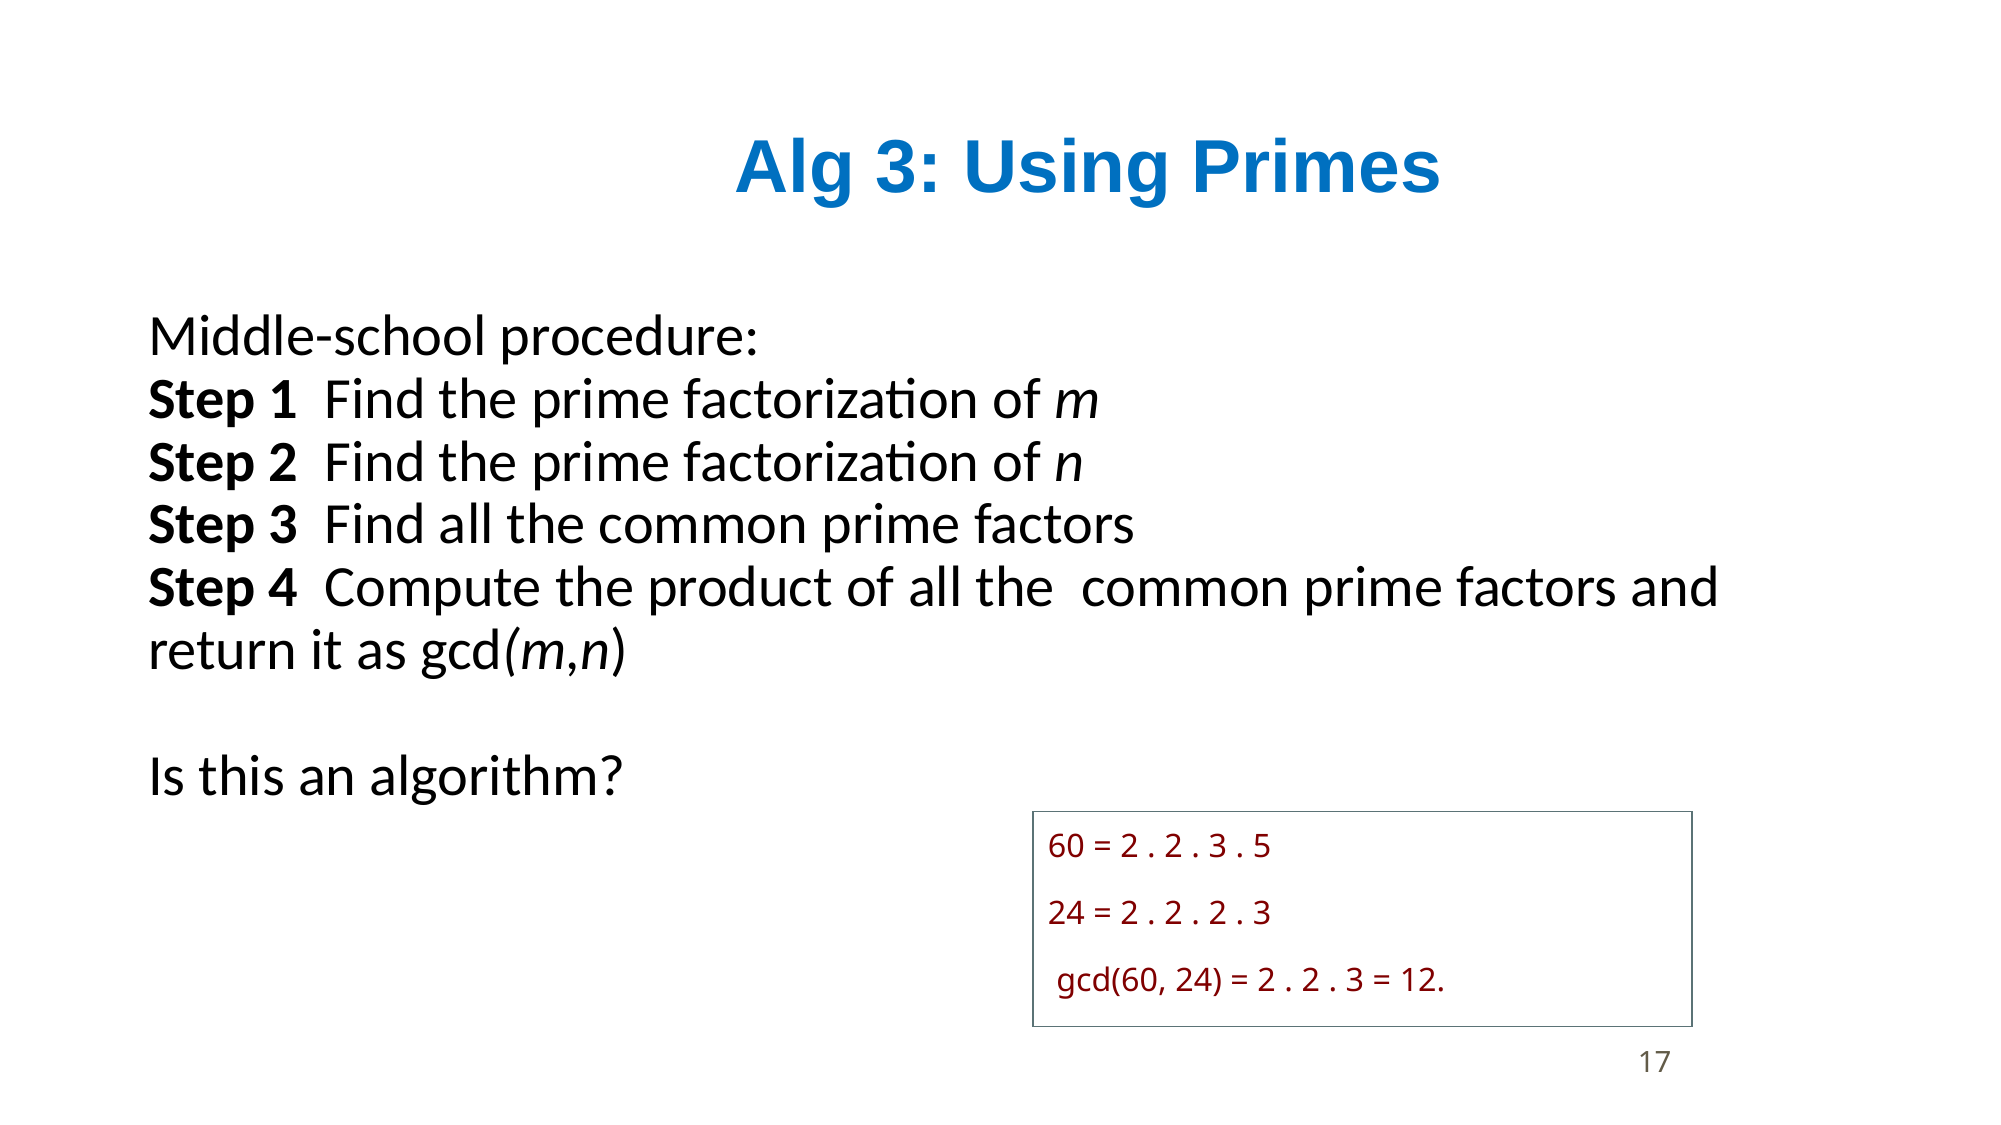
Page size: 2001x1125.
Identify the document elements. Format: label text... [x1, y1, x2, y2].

text_box 60 = 2 . 2 . 3 . 5 24 = 2 . 2 . 2 . 3 gcd(60, 24) = 2 . 2 . 3 = 12. [1033, 811, 1692, 1027]
text_box 17 [1622, 1035, 1720, 1086]
title Alg 3: Using Primes [226, 59, 1952, 277]
list Middle-school procedure: Step 1 Find the prime factorization of m Step 2 Find the prime factorization of n Step 3 Find all the common prime factors Step 4 Compute the product of all the common prime factors and return it as gcd(m,n) Is this an algorithm? [137, 299, 1863, 1014]
